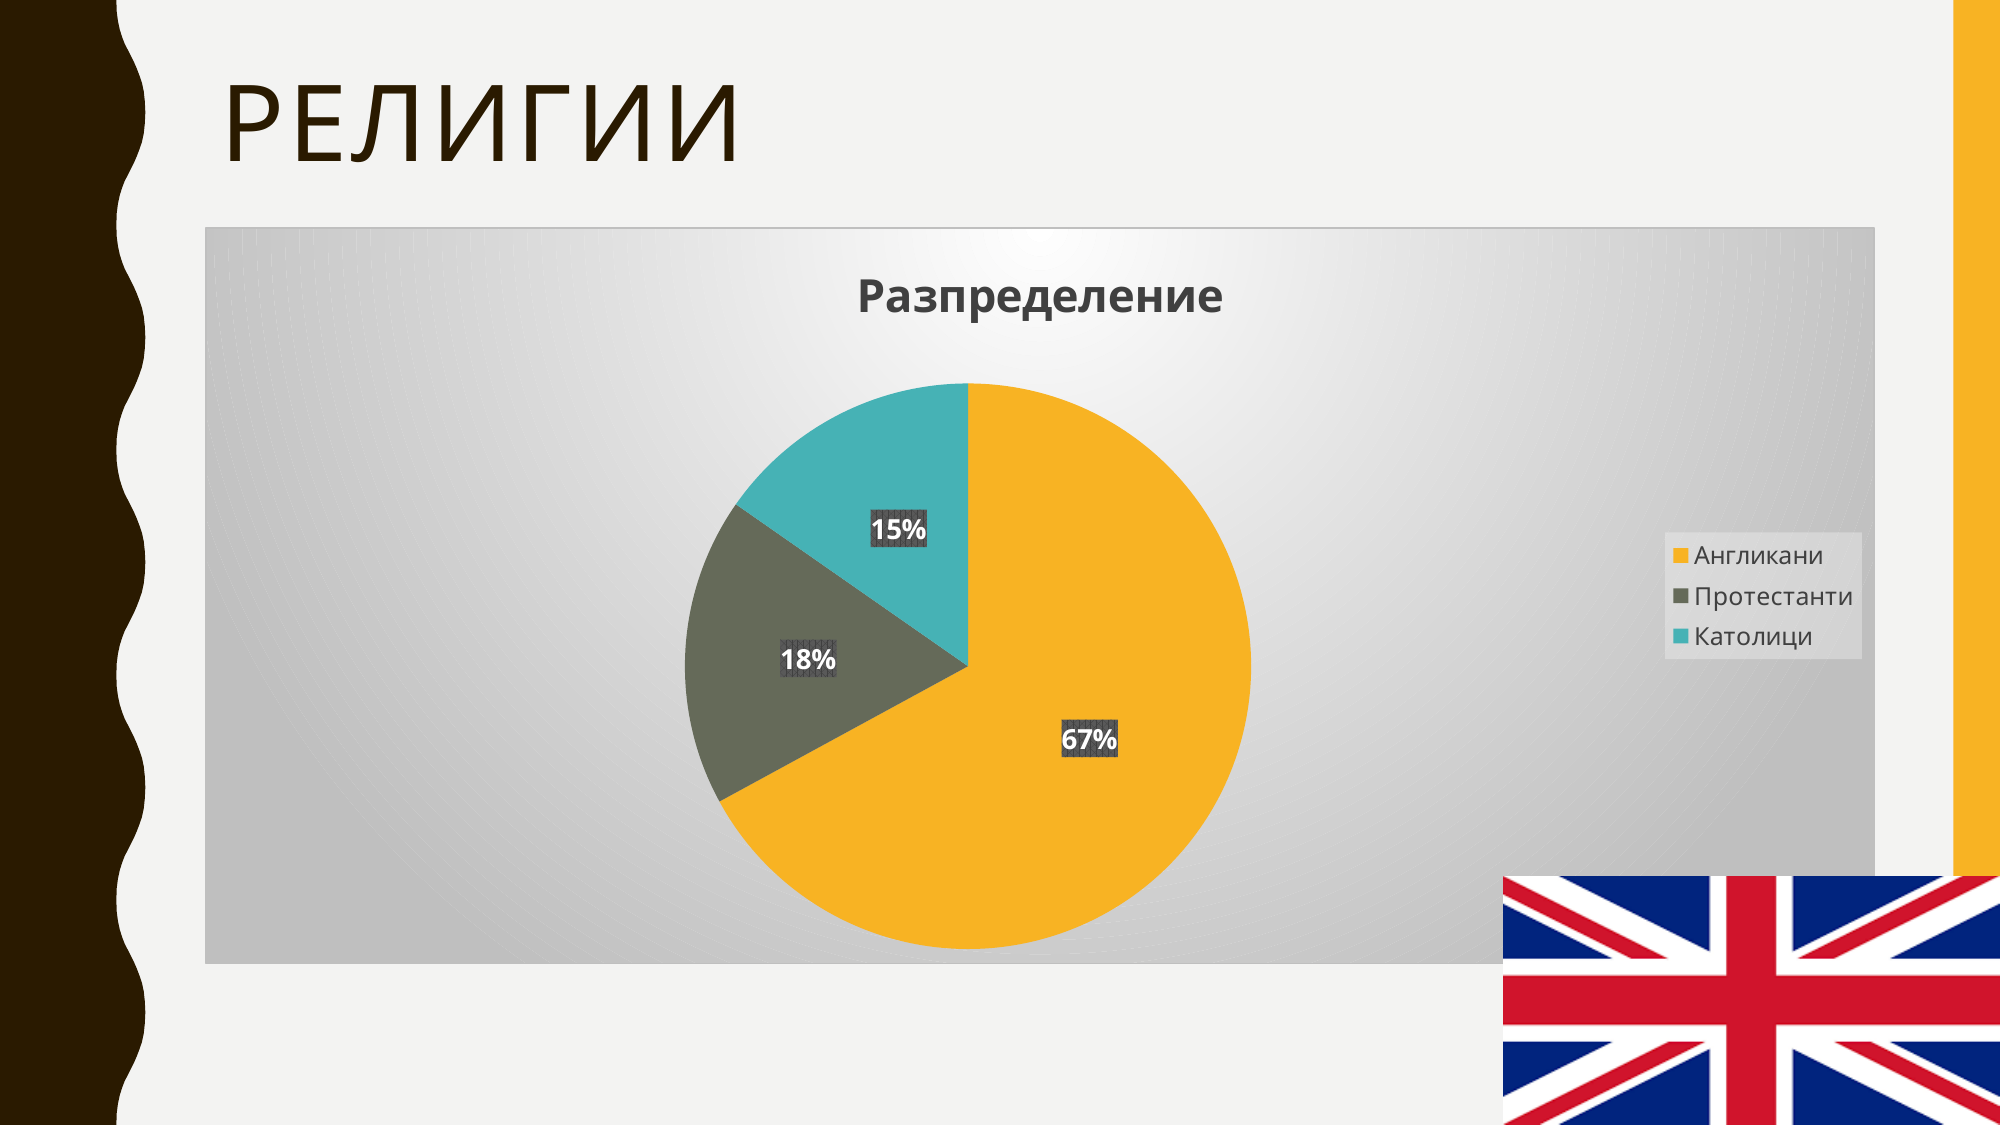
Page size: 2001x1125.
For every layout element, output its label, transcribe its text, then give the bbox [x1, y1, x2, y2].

picture [1503, 876, 2000, 1125]
title Религии [205, 62, 1875, 227]
chart [205, 227, 1875, 965]
